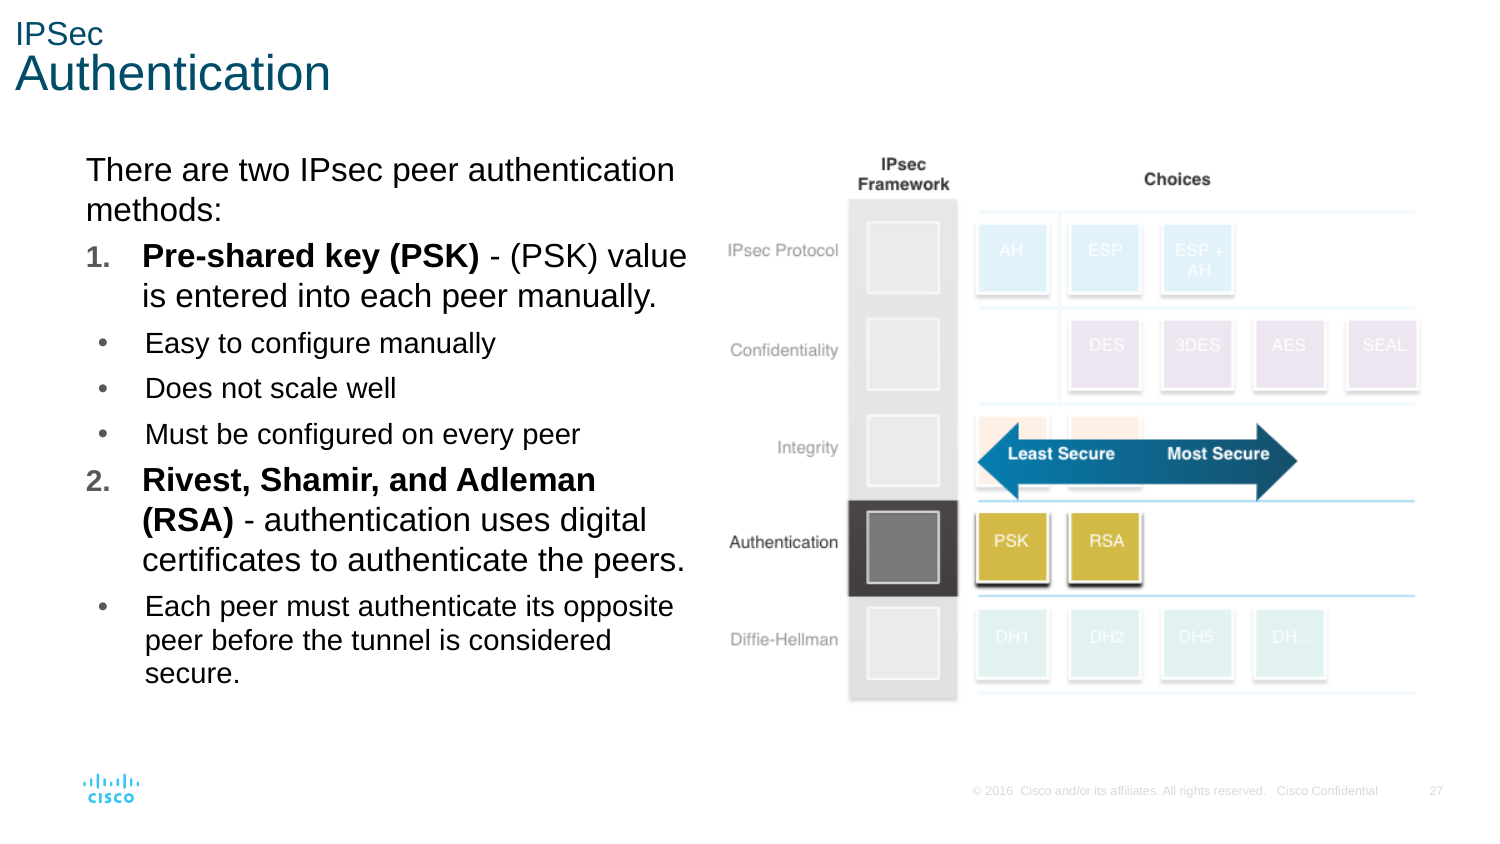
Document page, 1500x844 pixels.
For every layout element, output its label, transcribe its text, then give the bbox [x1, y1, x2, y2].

picture [705, 149, 1430, 709]
list There are two IPsec peer authentication methods: Pre-shared key (PSK) - (PSK) value is entered into each peer manually. Easy to configure manually Does not scale well Must be configured on every peer Rivest, Shamir, and Adleman (RSA) - authentication uses digital certificates to authenticate the peers. Each peer must authenticate its opposite peer before the tunnel is considered secure. [70, 140, 706, 735]
title IPSec Authentication [0, 0, 1369, 121]
